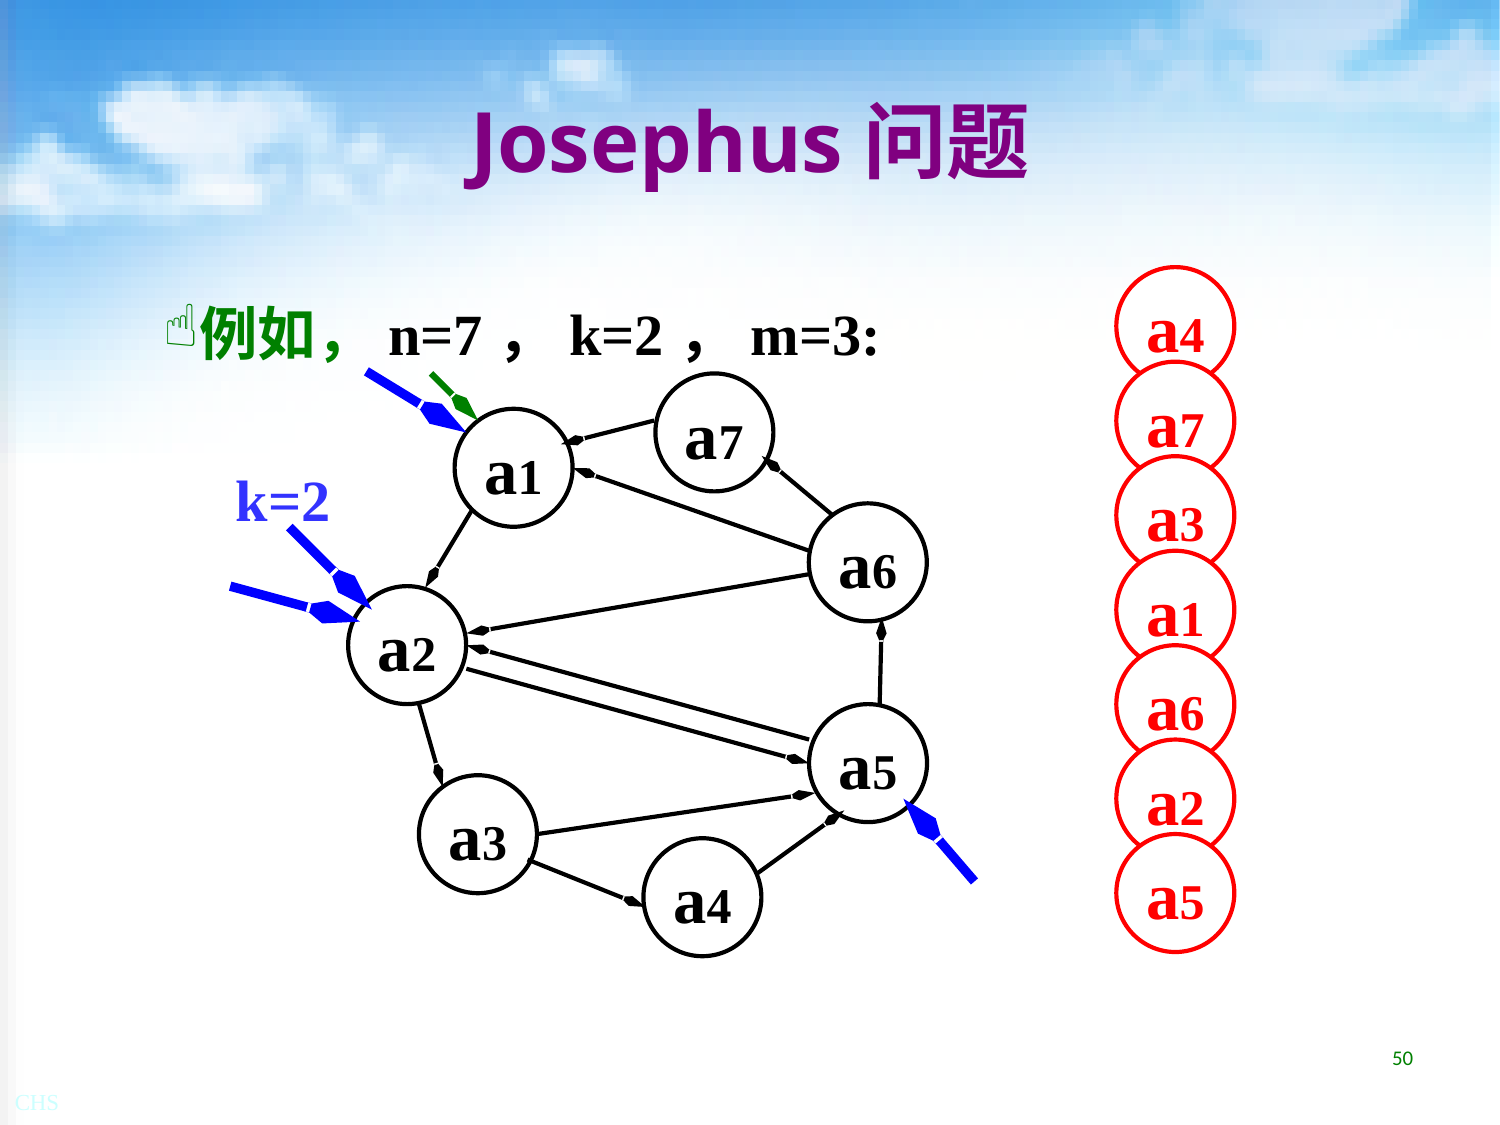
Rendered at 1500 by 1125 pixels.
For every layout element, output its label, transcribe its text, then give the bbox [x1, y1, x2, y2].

text_box [876, 617, 887, 705]
list 例如，n=7，k=2，m=3: [163, 262, 1337, 1006]
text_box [206, 455, 373, 610]
text_box a5 [1116, 834, 1235, 953]
text_box a6 [808, 503, 927, 622]
text_box a4 [643, 838, 762, 957]
text_box a1 [1116, 550, 1235, 657]
text_box [903, 798, 975, 882]
text_box [572, 467, 810, 551]
text_box a2 [1116, 739, 1235, 846]
text_box a3 [1116, 456, 1235, 562]
text_box [560, 420, 655, 445]
text_box [430, 373, 479, 421]
text_box a7 [655, 373, 774, 492]
text_box a2 [348, 586, 467, 705]
text_box a5 [809, 704, 928, 823]
text_box a3 [418, 775, 537, 894]
text_box a1 [454, 408, 573, 527]
text_box [466, 668, 810, 764]
text_box a7 [1116, 361, 1235, 468]
picture [0, 0, 1500, 1125]
text_box a6 [1116, 645, 1235, 751]
text_box [527, 859, 646, 908]
title Josephus问题 [163, 37, 1337, 241]
text_box a4 [1116, 267, 1235, 373]
text_box [466, 645, 810, 740]
text_box [466, 574, 810, 635]
text_box [761, 455, 833, 516]
text_box [425, 510, 472, 588]
text_box [366, 371, 467, 433]
slide_number 50 [1370, 1042, 1435, 1072]
text_box [756, 810, 845, 875]
text_box [537, 791, 816, 835]
text_box [418, 704, 443, 787]
